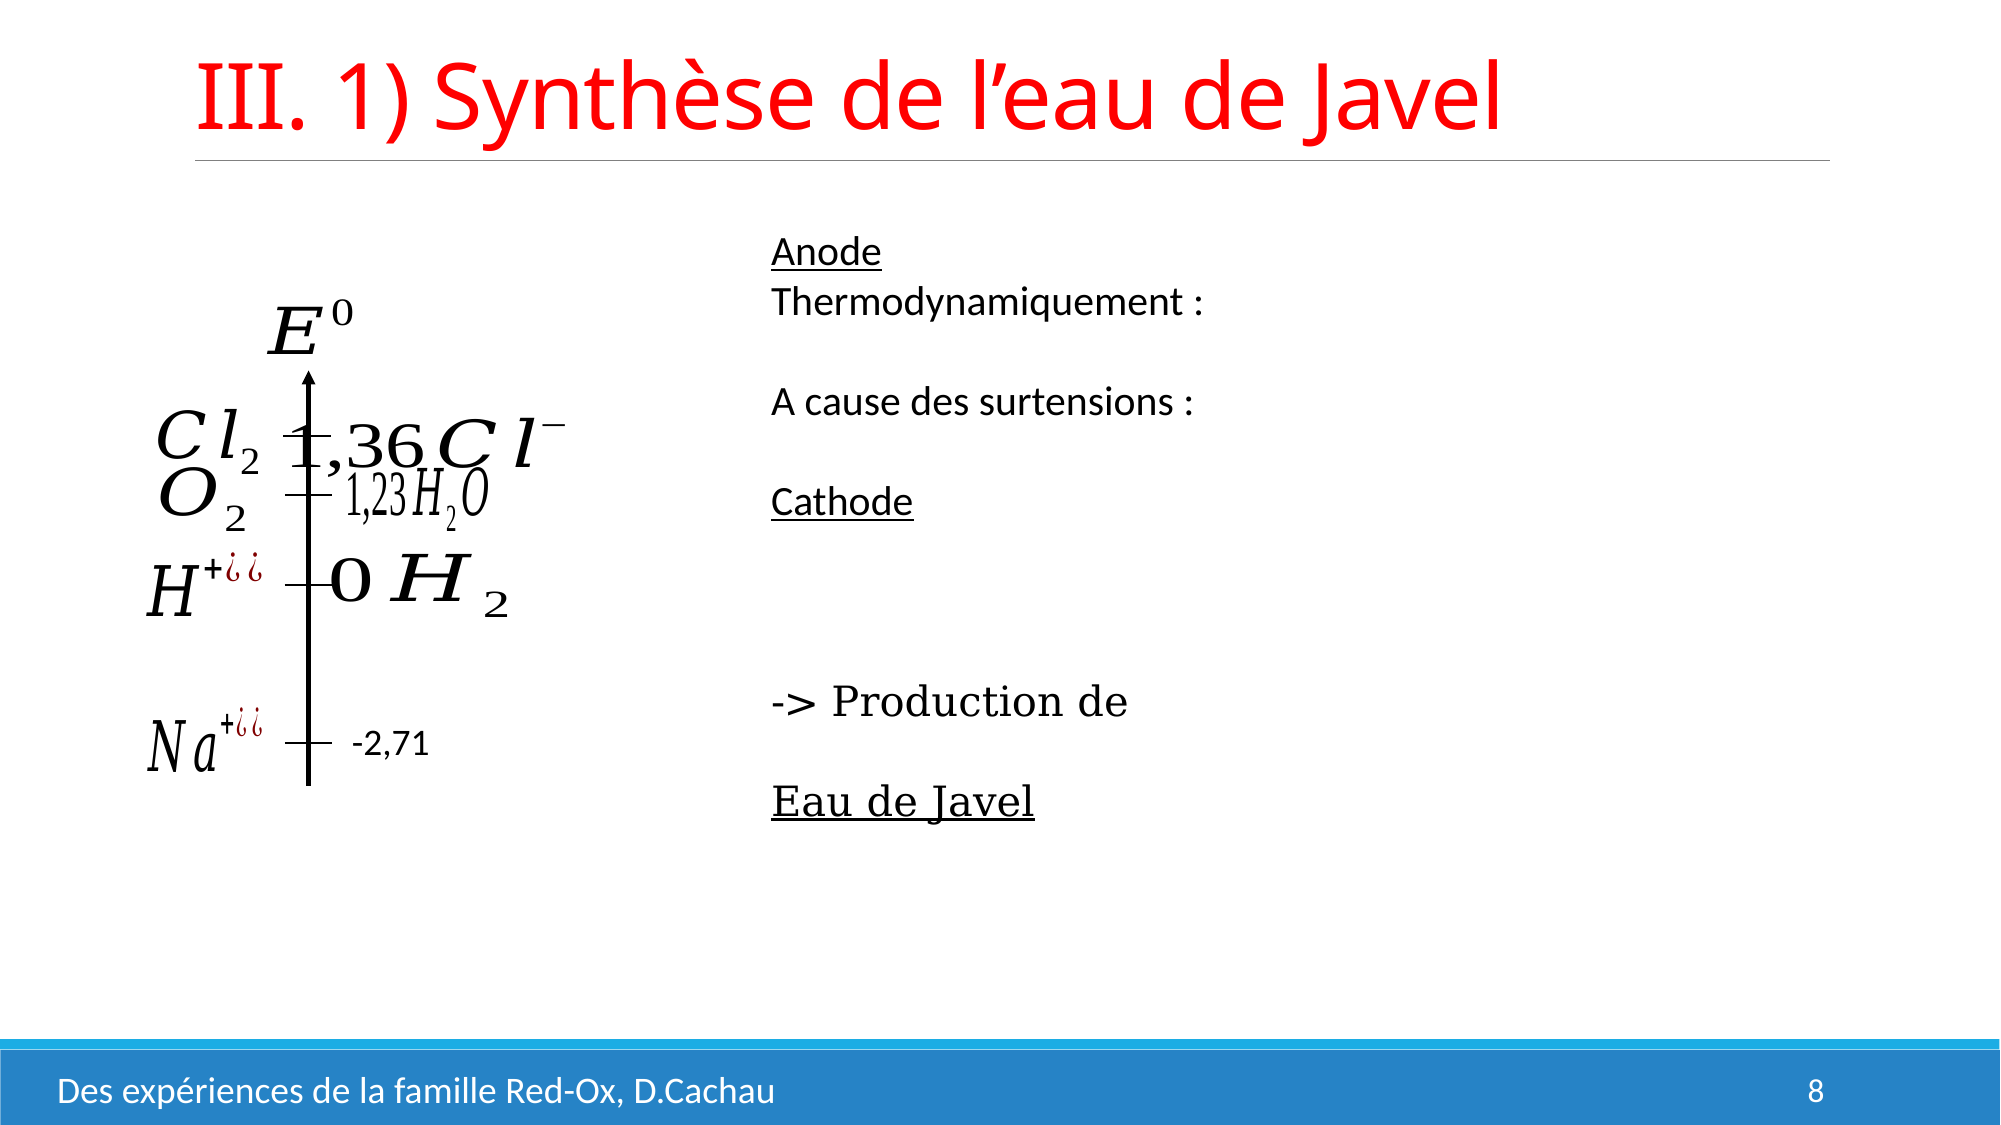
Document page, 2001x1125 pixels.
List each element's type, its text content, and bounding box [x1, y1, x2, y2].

text_box Des expériences de la famille Red-Ox, D.Cachau [42, 1058, 835, 1119]
title III. 1) Synthèse de l’eau de Javel [180, 47, 1830, 157]
slide_number 8 [1624, 1059, 1840, 1120]
